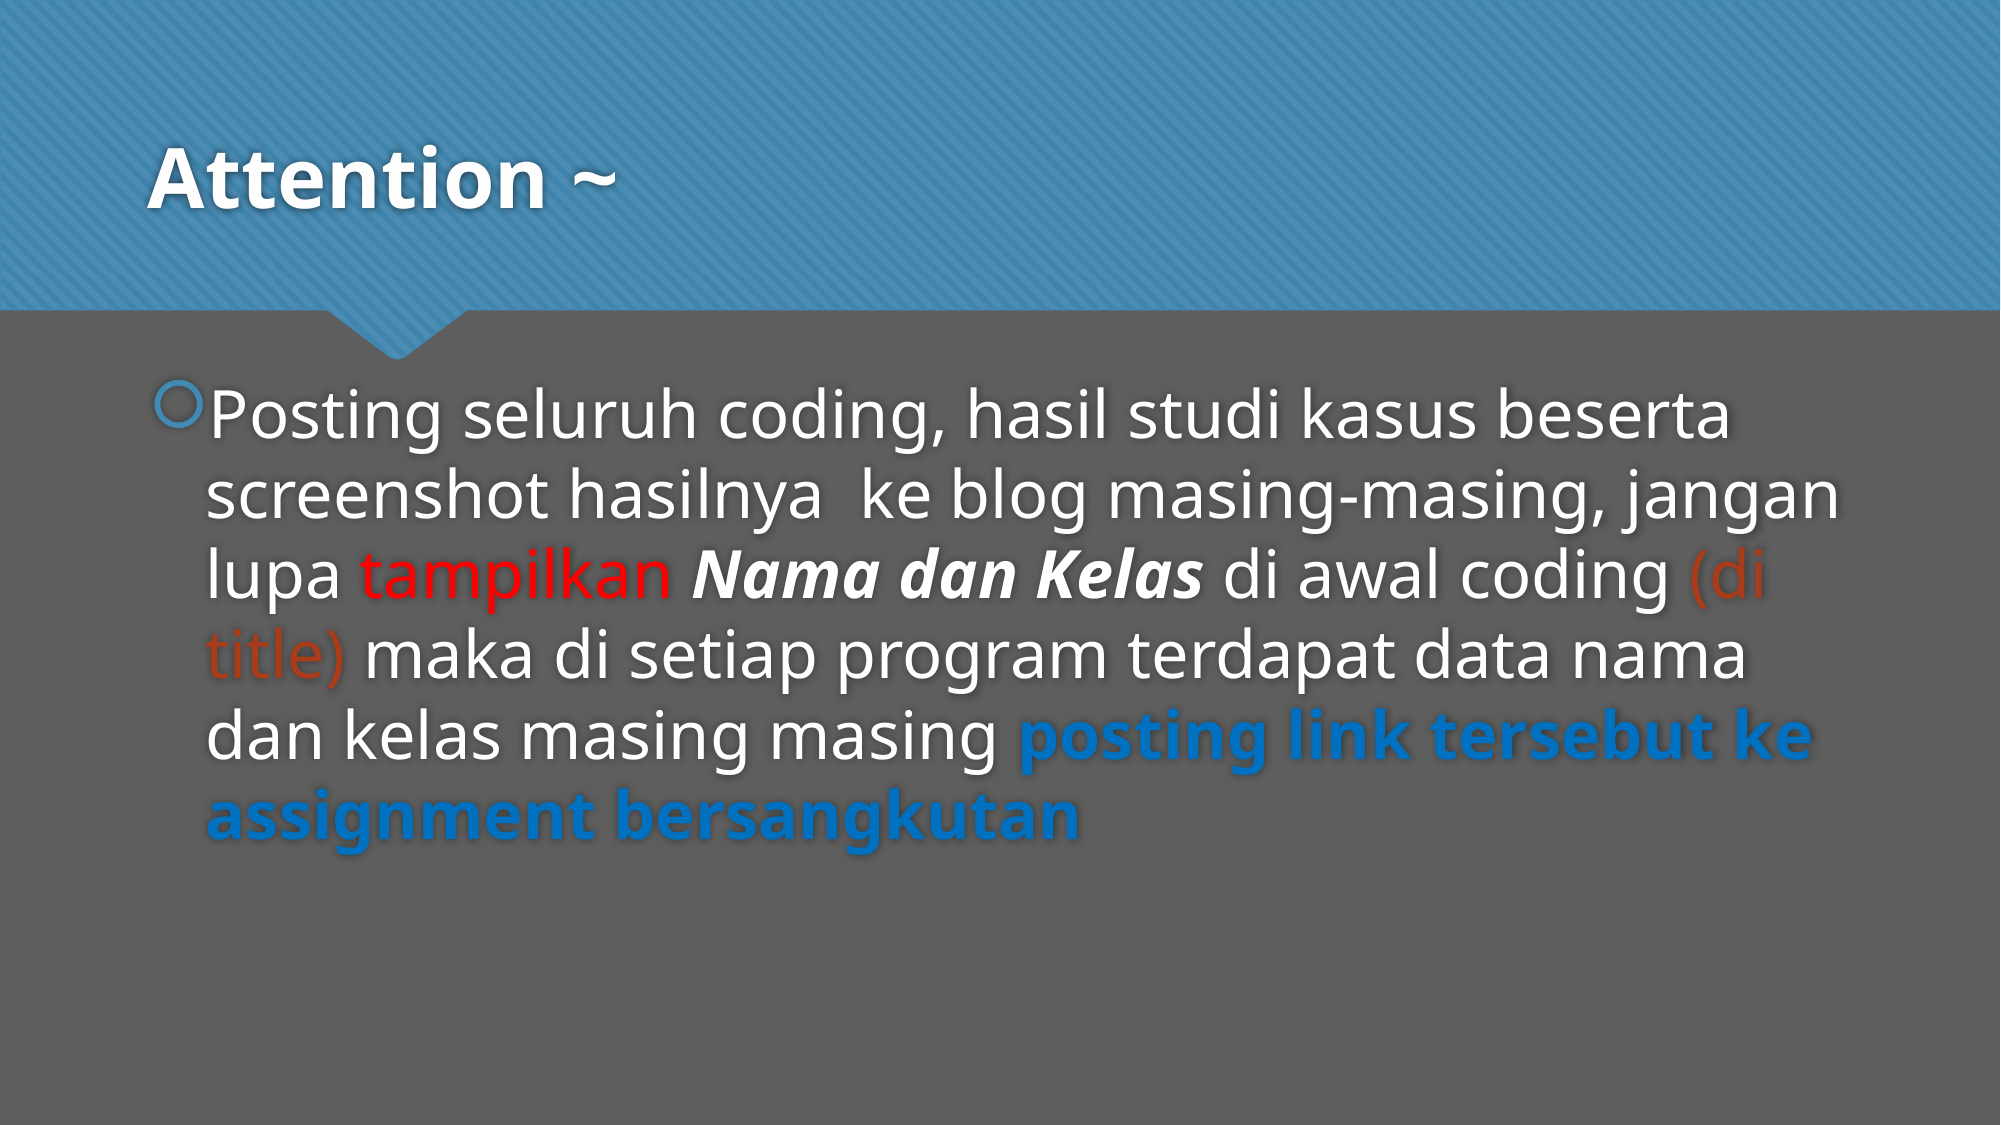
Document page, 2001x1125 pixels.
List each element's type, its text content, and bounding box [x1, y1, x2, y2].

list Posting seluruh coding, hasil studi kasus beserta screenshot hasilnya ke blog masing-masing, jangan lupa tampilkan Nama dan Kelas di awal coding (di title) maka di setiap program terdapat data nama dan kelas masing masing posting link tersebut ke assignment bersangkutan [134, 364, 1866, 962]
title Attention ~ [132, 73, 1868, 233]
